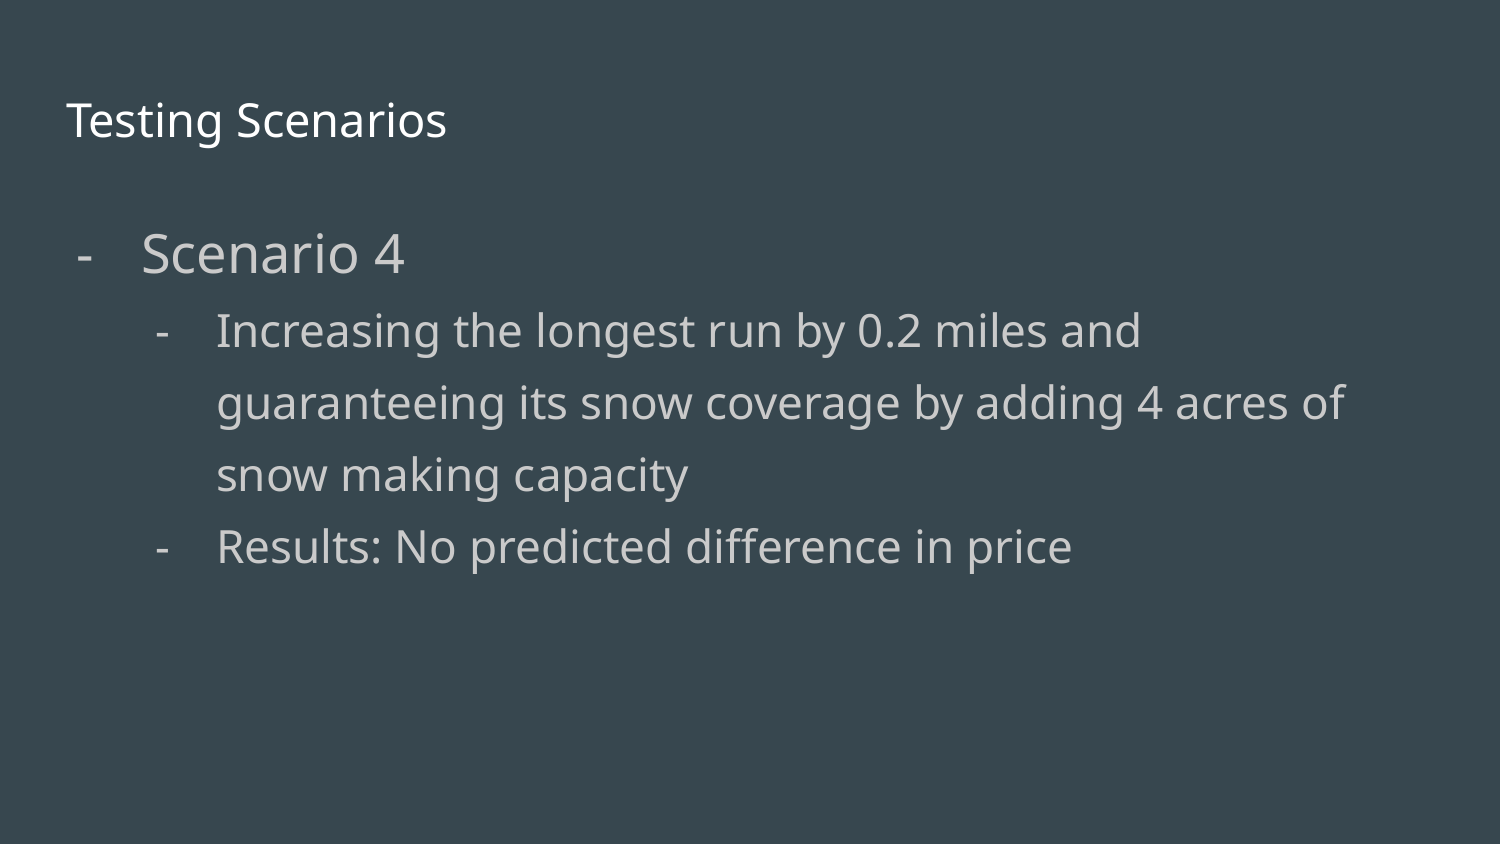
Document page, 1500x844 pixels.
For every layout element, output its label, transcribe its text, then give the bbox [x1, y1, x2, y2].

title Testing Scenarios [51, 72, 1449, 167]
list Scenario 4 Increasing the longest run by 0.2 miles and guaranteeing its snow coverage by adding 4 acres of snow making capacity Results: No predicted difference in price [51, 189, 1449, 750]
